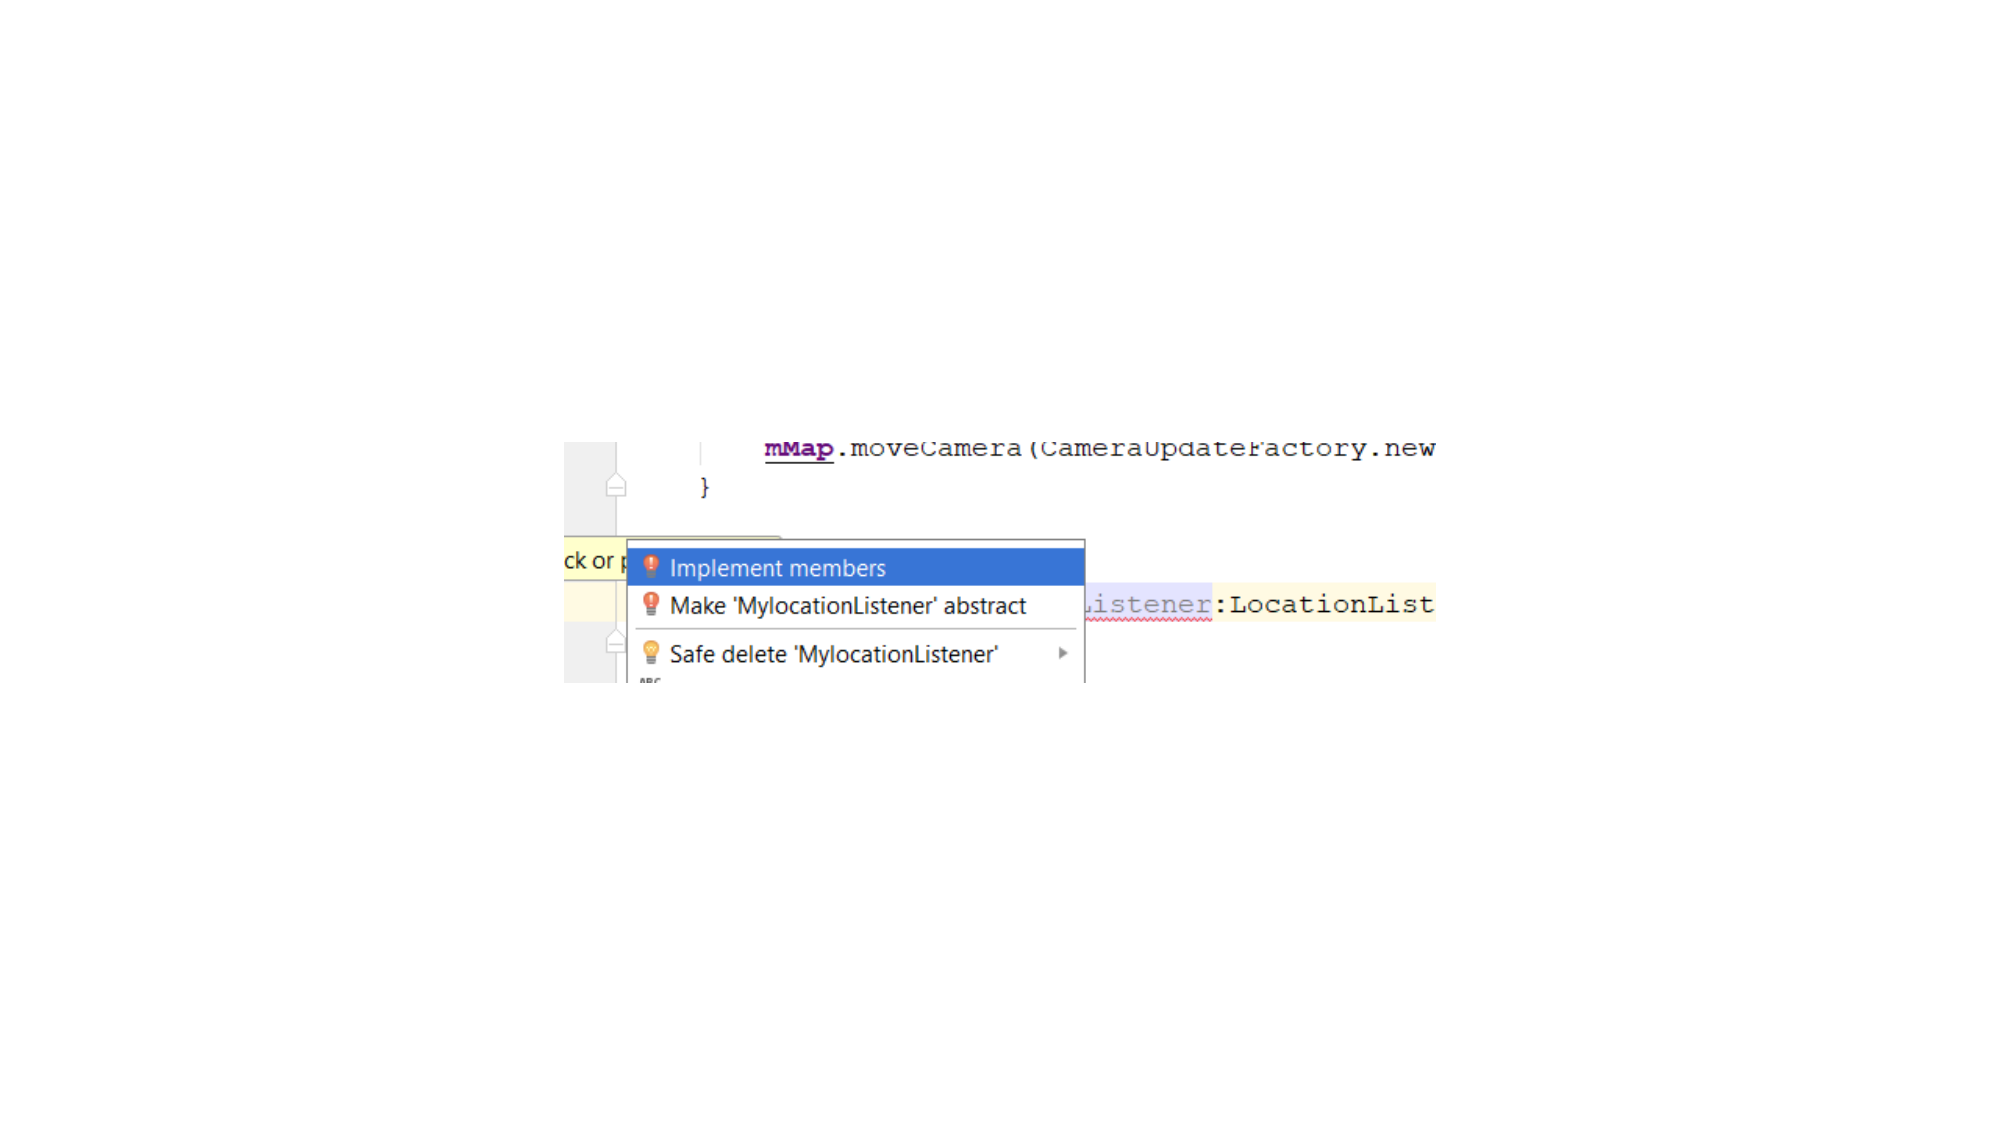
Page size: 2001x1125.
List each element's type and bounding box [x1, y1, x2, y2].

picture [563, 442, 1436, 683]
